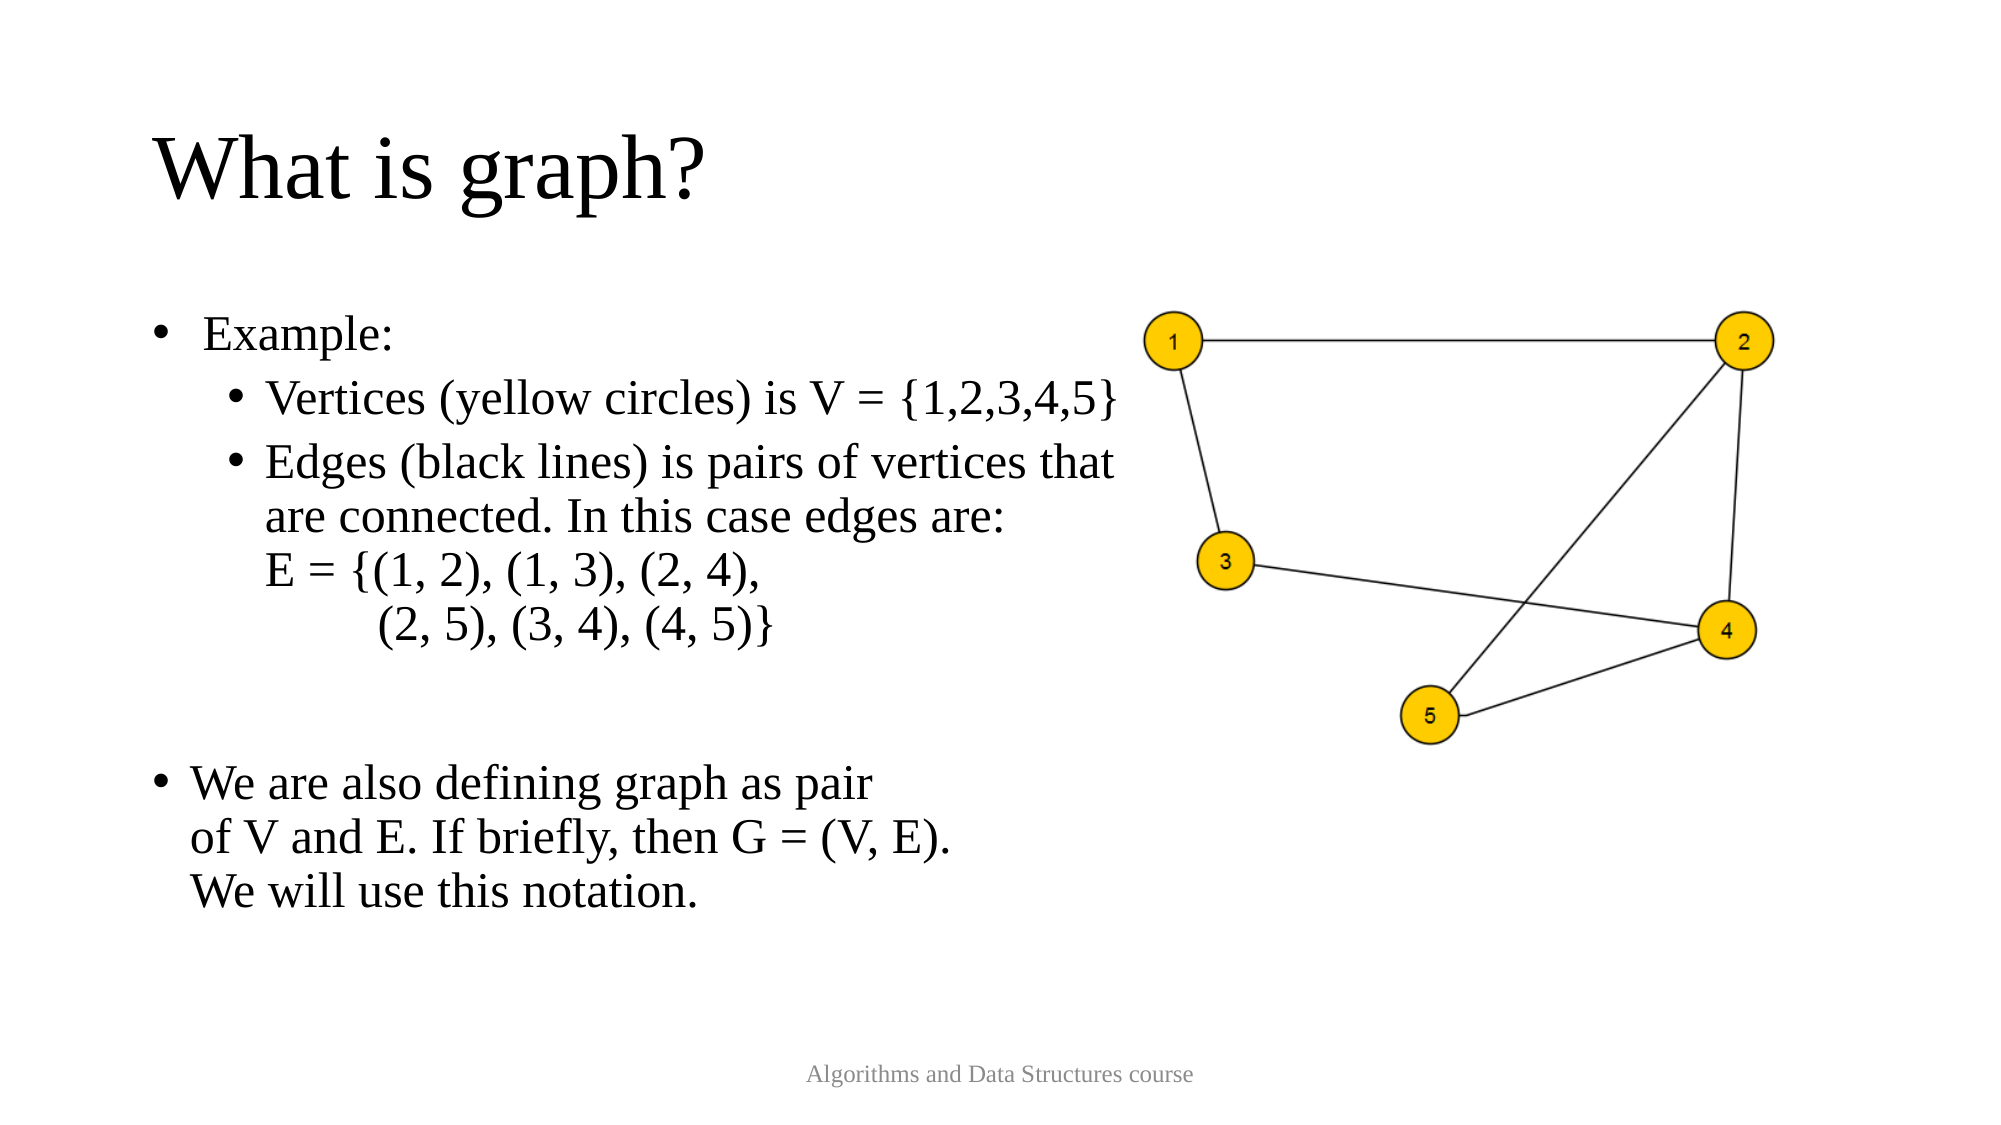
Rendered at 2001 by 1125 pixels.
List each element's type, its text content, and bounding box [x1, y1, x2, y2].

list Example: Vertices (yellow circles) is V = {1,2,3,4,5} Edges (black lines) is pairs of vertices that are connected. In this case edges are: E = {(1, 2), (1, 3), (2, 4), (2, 5), (3, 4), (4, 5)} We are also defining graph as pair of V and E. If briefly, then G = (V, E). We will use this notation. [137, 299, 1863, 1014]
footer Algorithms and Data Structures course [662, 1042, 1338, 1103]
picture [1118, 261, 1863, 773]
title What is graph? [137, 59, 1863, 278]
